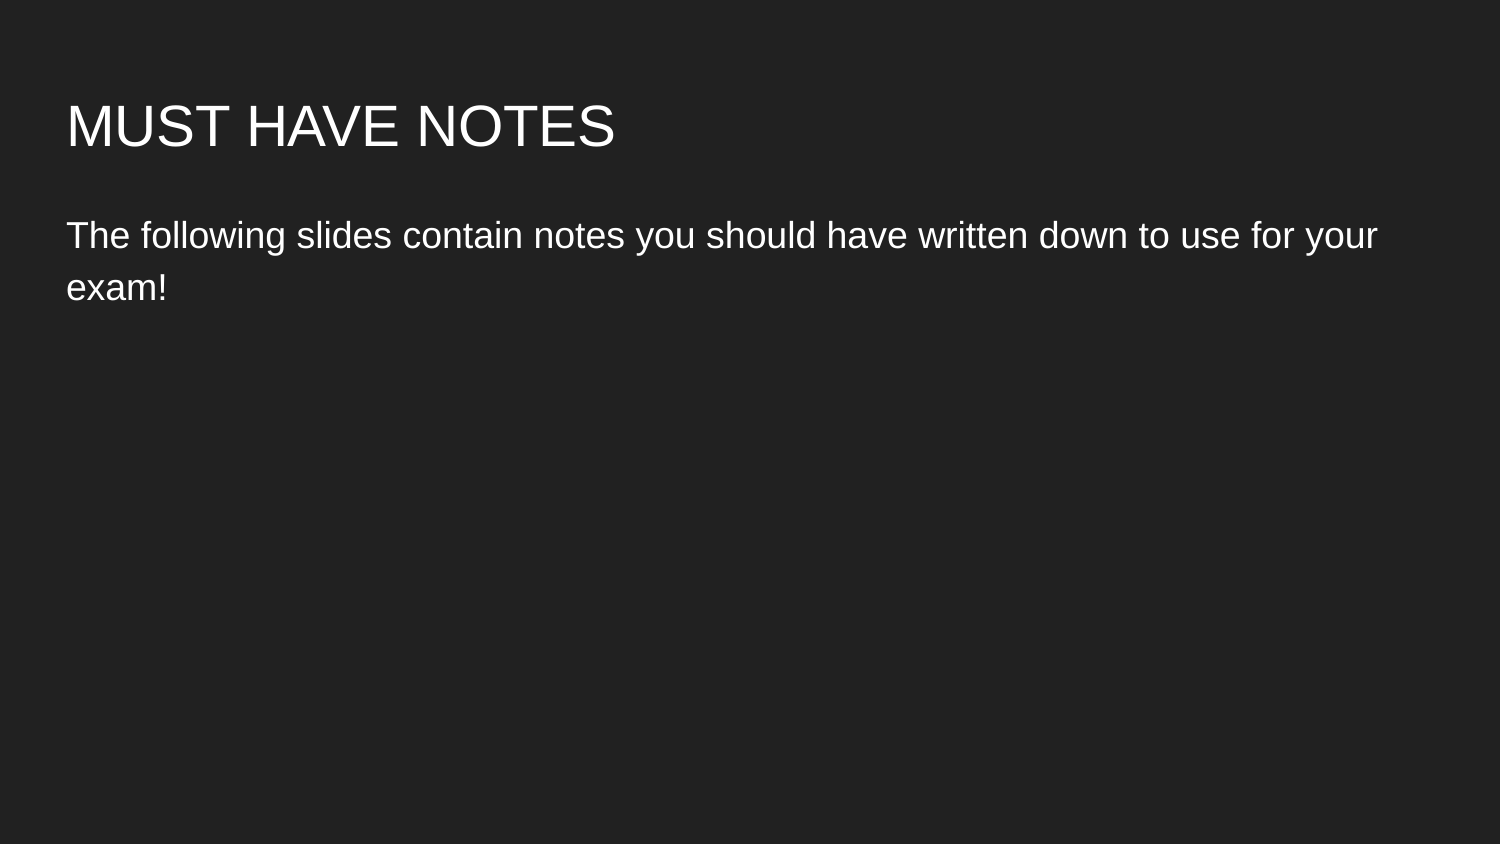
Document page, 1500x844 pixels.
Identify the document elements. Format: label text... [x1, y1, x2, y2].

title MUST HAVE NOTES [51, 72, 1449, 167]
list The following slides contain notes you should have written down to use for your exam! [51, 189, 1449, 750]
